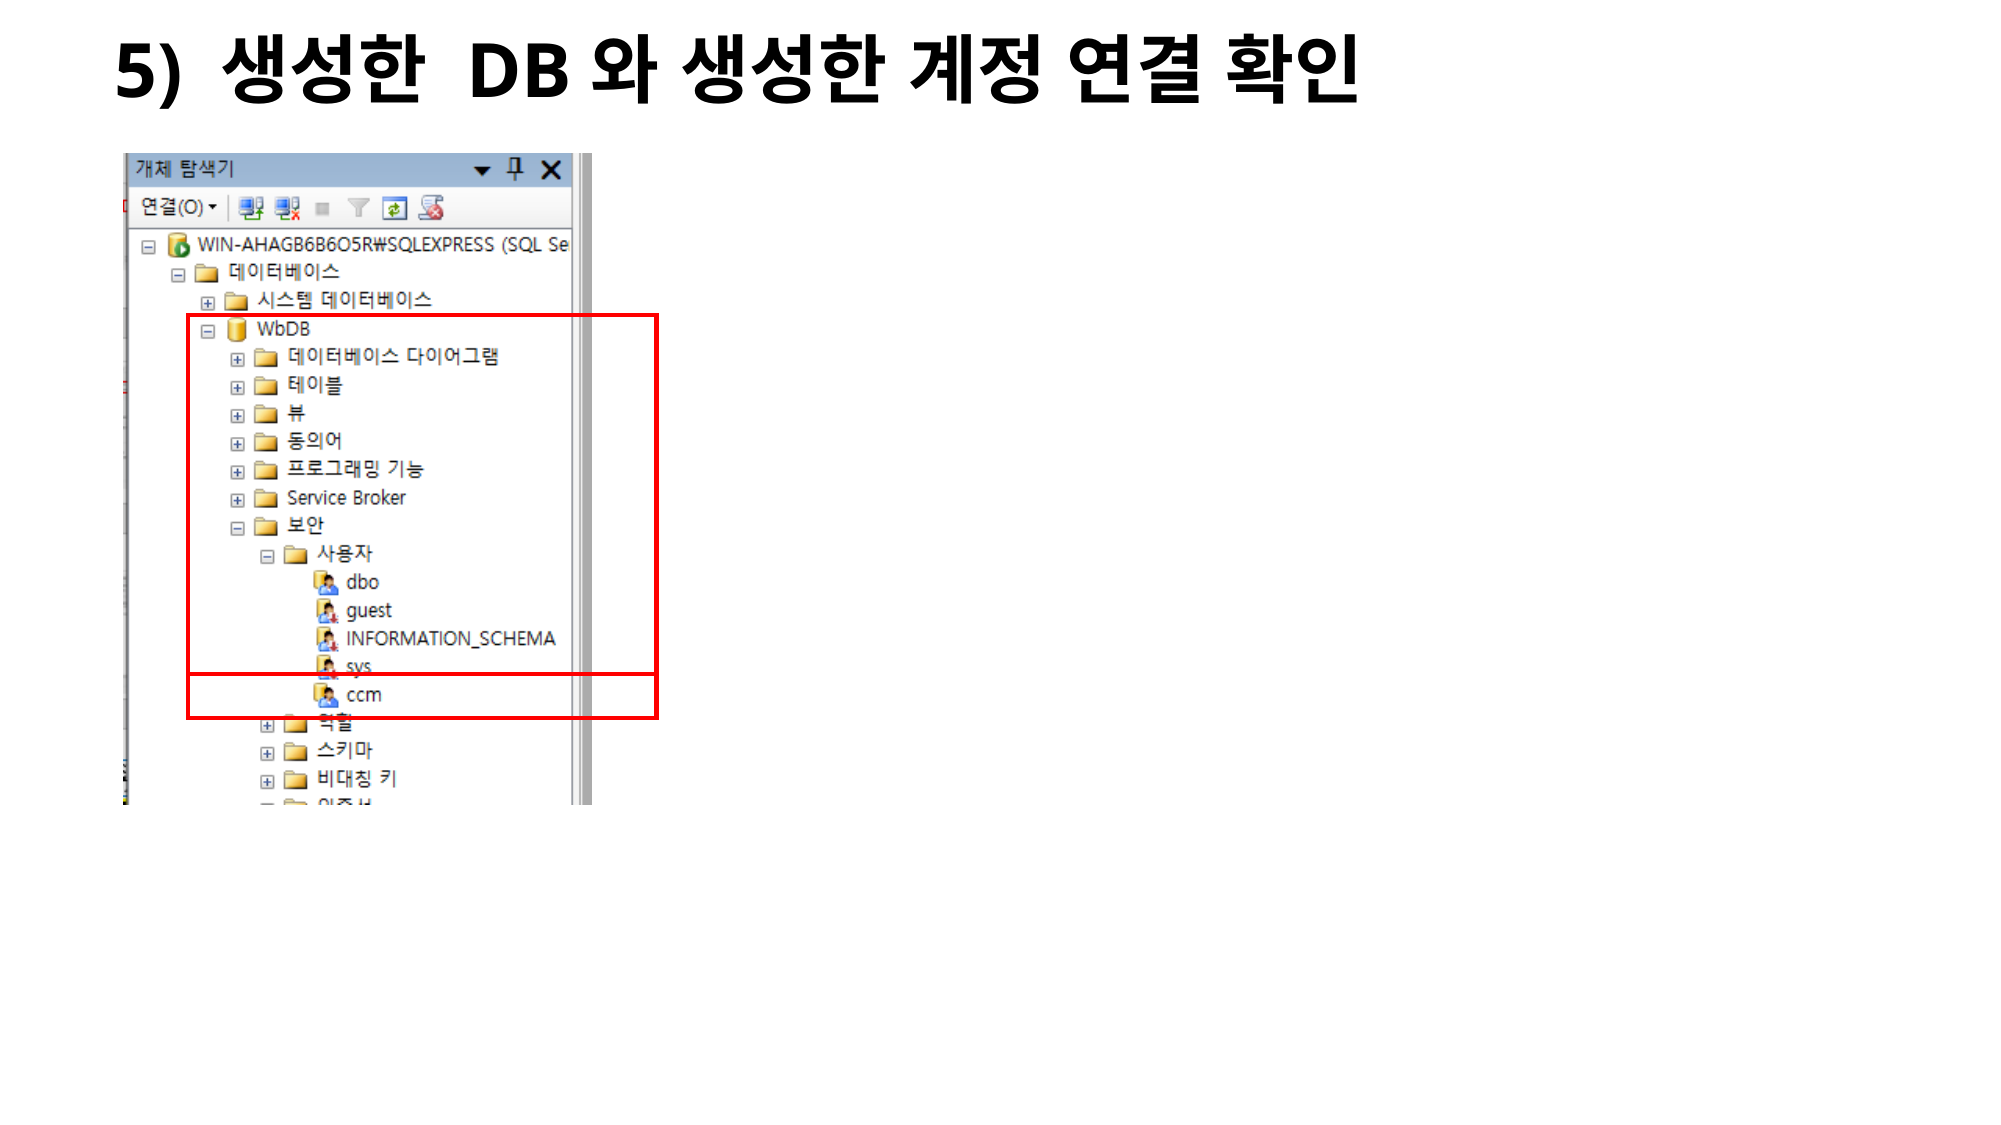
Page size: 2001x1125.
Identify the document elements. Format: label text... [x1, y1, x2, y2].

text_box [592, 314, 658, 673]
text_box [592, 673, 658, 719]
picture [123, 153, 592, 805]
text_box 5) 생성한 DB와 생성한 계정 연결 확인 [99, 15, 1380, 120]
